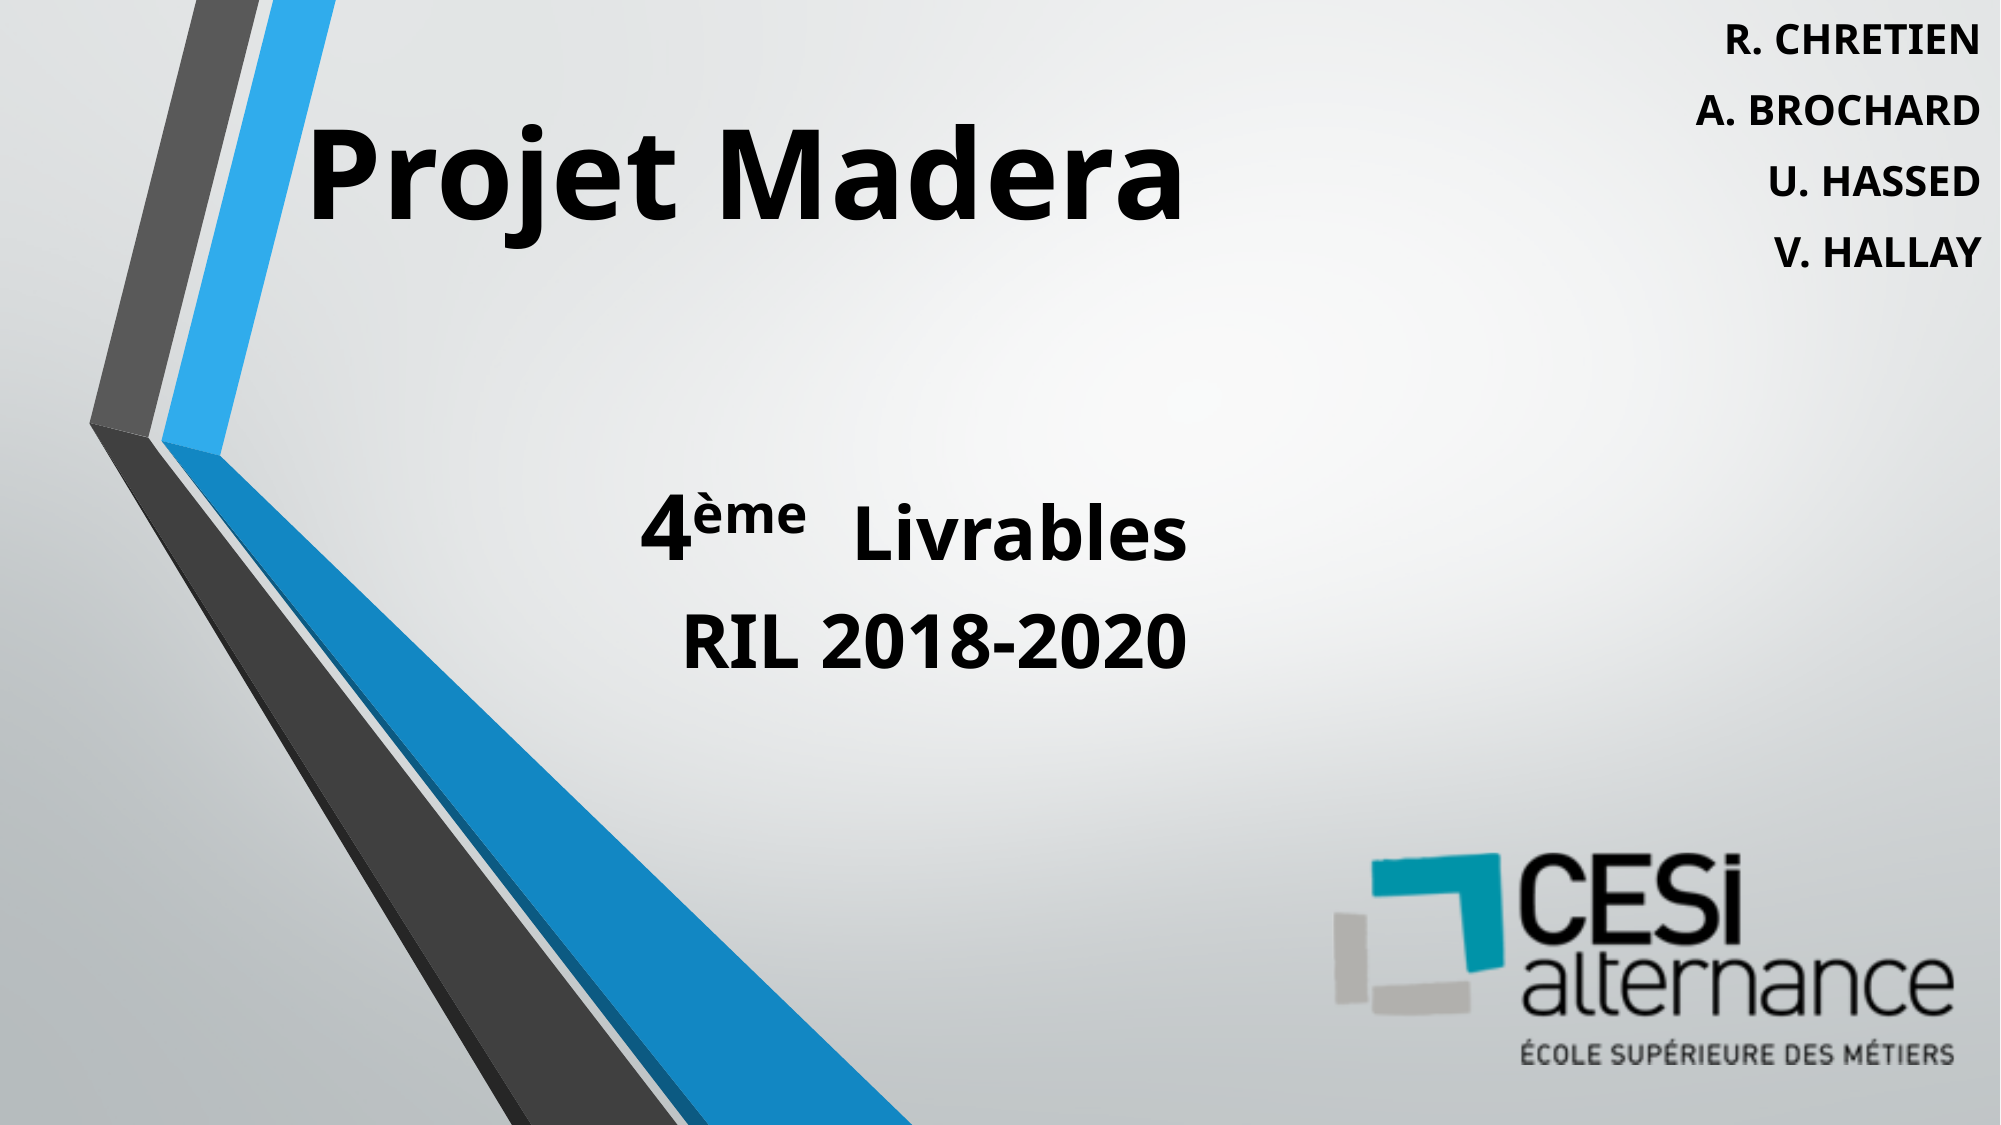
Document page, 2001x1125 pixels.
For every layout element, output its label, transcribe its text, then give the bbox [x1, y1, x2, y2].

picture [1246, 793, 2000, 1065]
subtitle R. CHRETIEN A. BROCHARD U. HASSED V. HALLAY [1678, 5, 1997, 332]
title Projet Madera 4ème Livrables RIL 2018-2020 [0, 126, 1205, 752]
